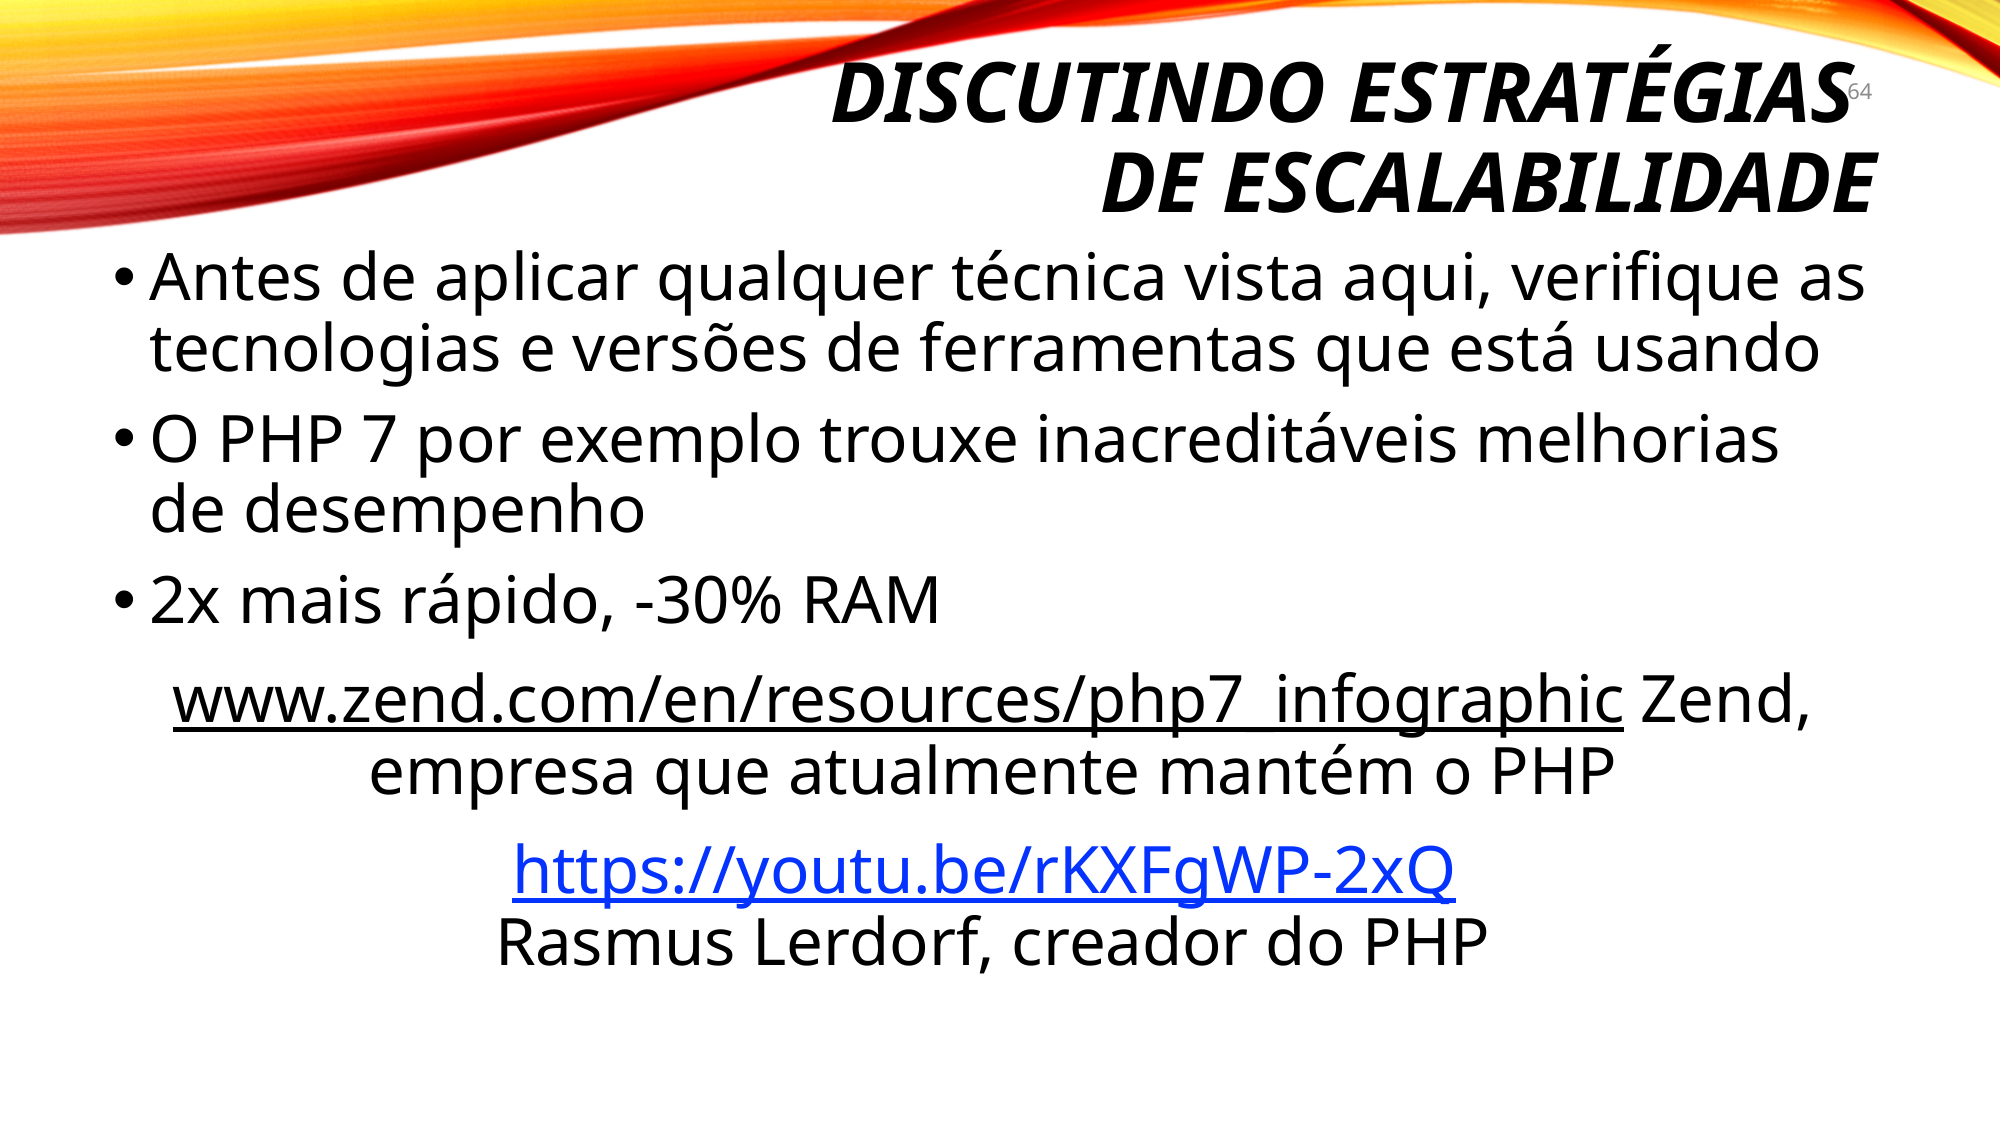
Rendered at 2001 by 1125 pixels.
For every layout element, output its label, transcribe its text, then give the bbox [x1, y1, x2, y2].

picture [0, 0, 2000, 237]
list Antes de aplicar qualquer técnica vista aqui, verifique as tecnologias e versões de ferramentas que está usando O PHP 7 por exemplo trouxe inacreditáveis melhorias de desempenho 2x mais rápido, -30% RAM www.zend.com/en/resources/php7_infographic Zend, empresa que atualmente mantém o PHP https://youtu.be/rKXFgWP-2xQ Rasmus Lerdorf, creador do PHP [97, 236, 1888, 1063]
text_box Discutindo estraTéGias de escalabilidade [328, 16, 1893, 264]
